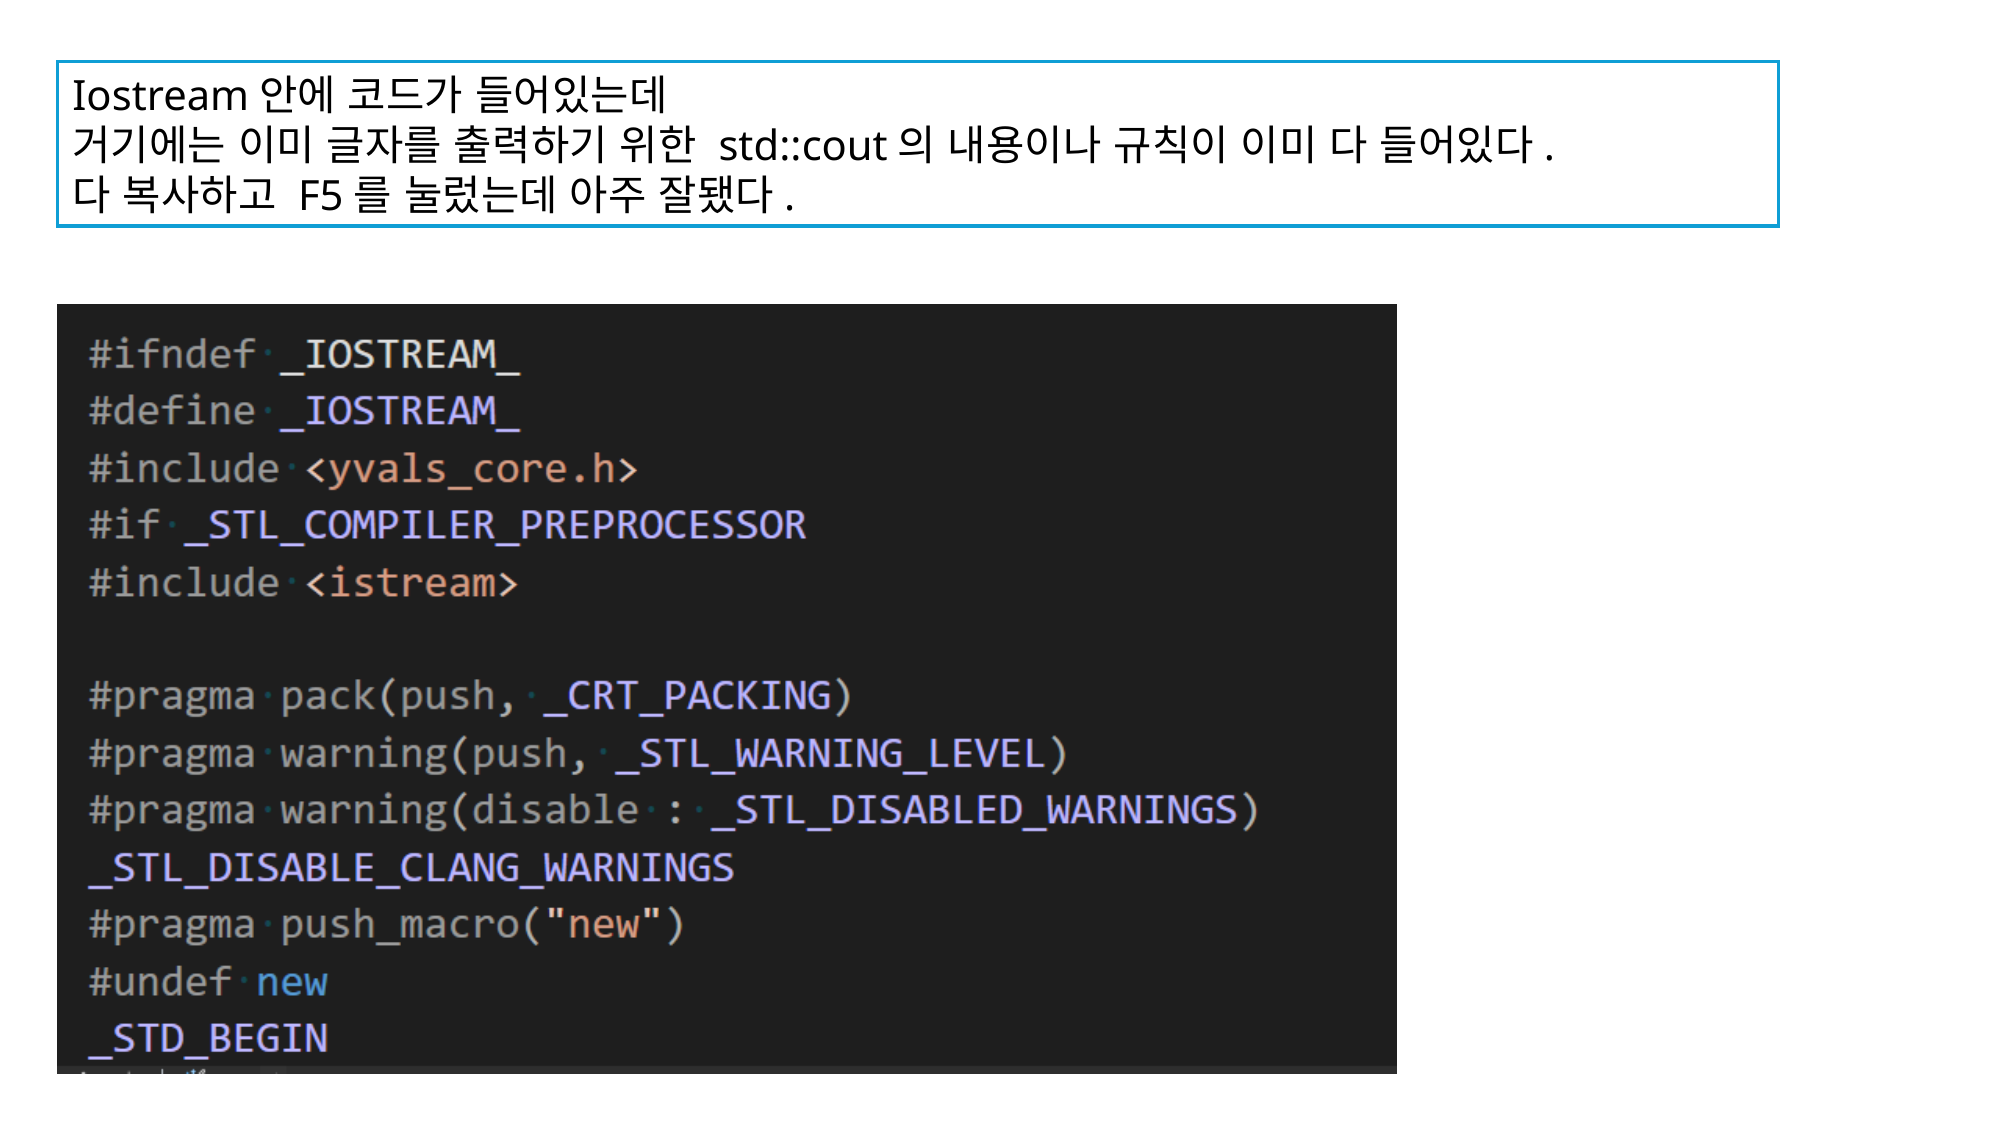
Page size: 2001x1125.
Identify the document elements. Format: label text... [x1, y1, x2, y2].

text_box Iostream안에 코드가 들어있는데 거기에는 이미 글자를 출력하기 위한 std::cout의 내용이나 규칙이 이미 다 들어있다. 다 복사하고 F5를 눌렀는데 아주 잘됐다. [56, 60, 1780, 228]
picture [56, 303, 1398, 1074]
